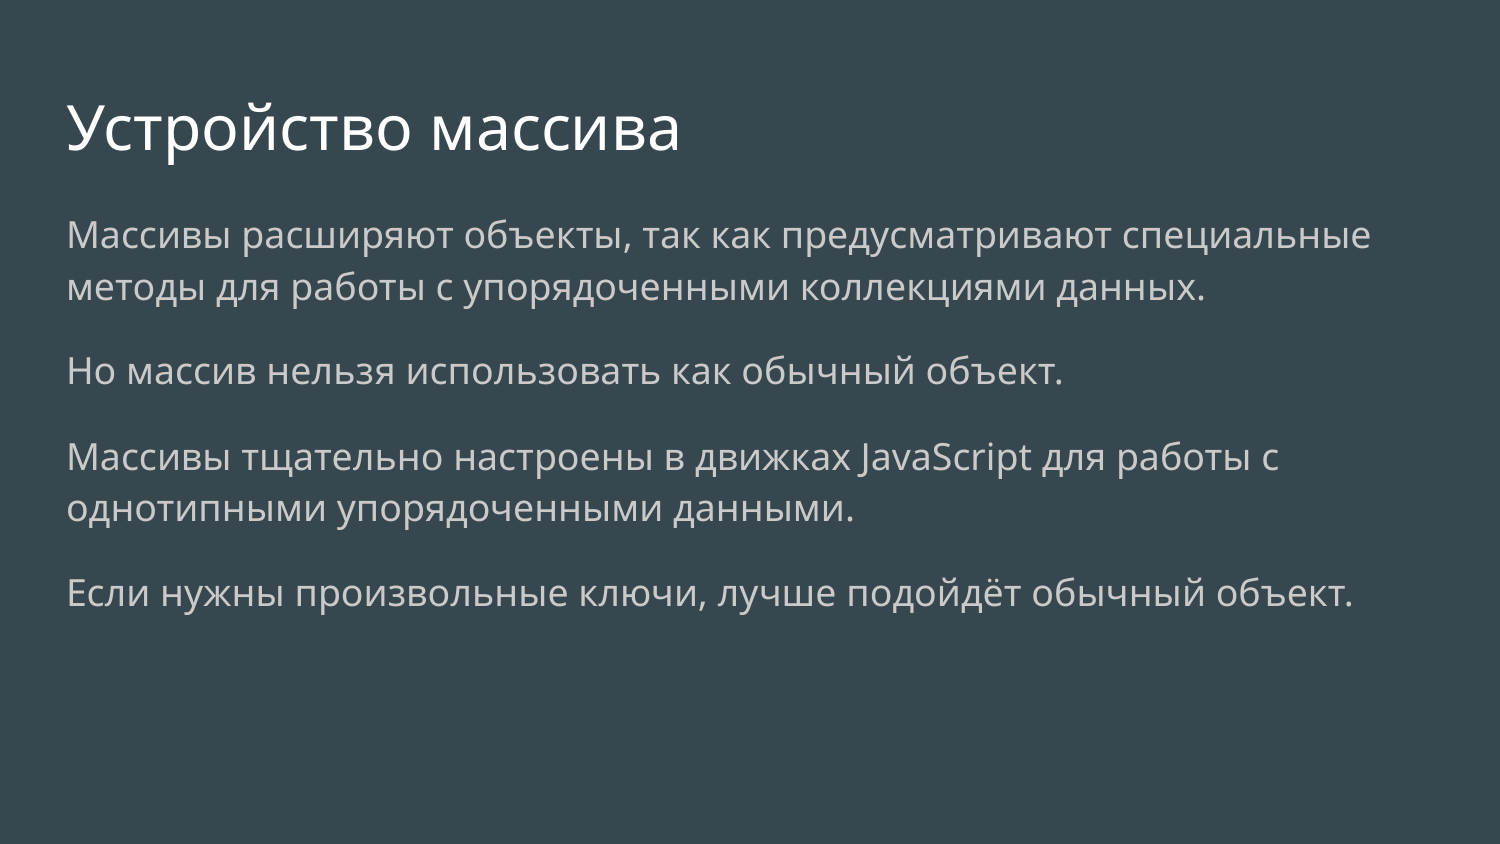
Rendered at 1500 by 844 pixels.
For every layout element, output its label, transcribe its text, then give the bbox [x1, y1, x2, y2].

text_box Устройство массива [51, 72, 1449, 167]
text_box Массивы расширяют объекты, так как предусматривают специальные методы для работы с упорядоченными коллекциями данных. Но массив нельзя использовать как обычный объект. Массивы тщательно настроены в движках JavaScript для работы с однотипными упорядоченными данными. Если нужны произвольные ключи, лучше подойдёт обычный объект. [51, 188, 1449, 750]
